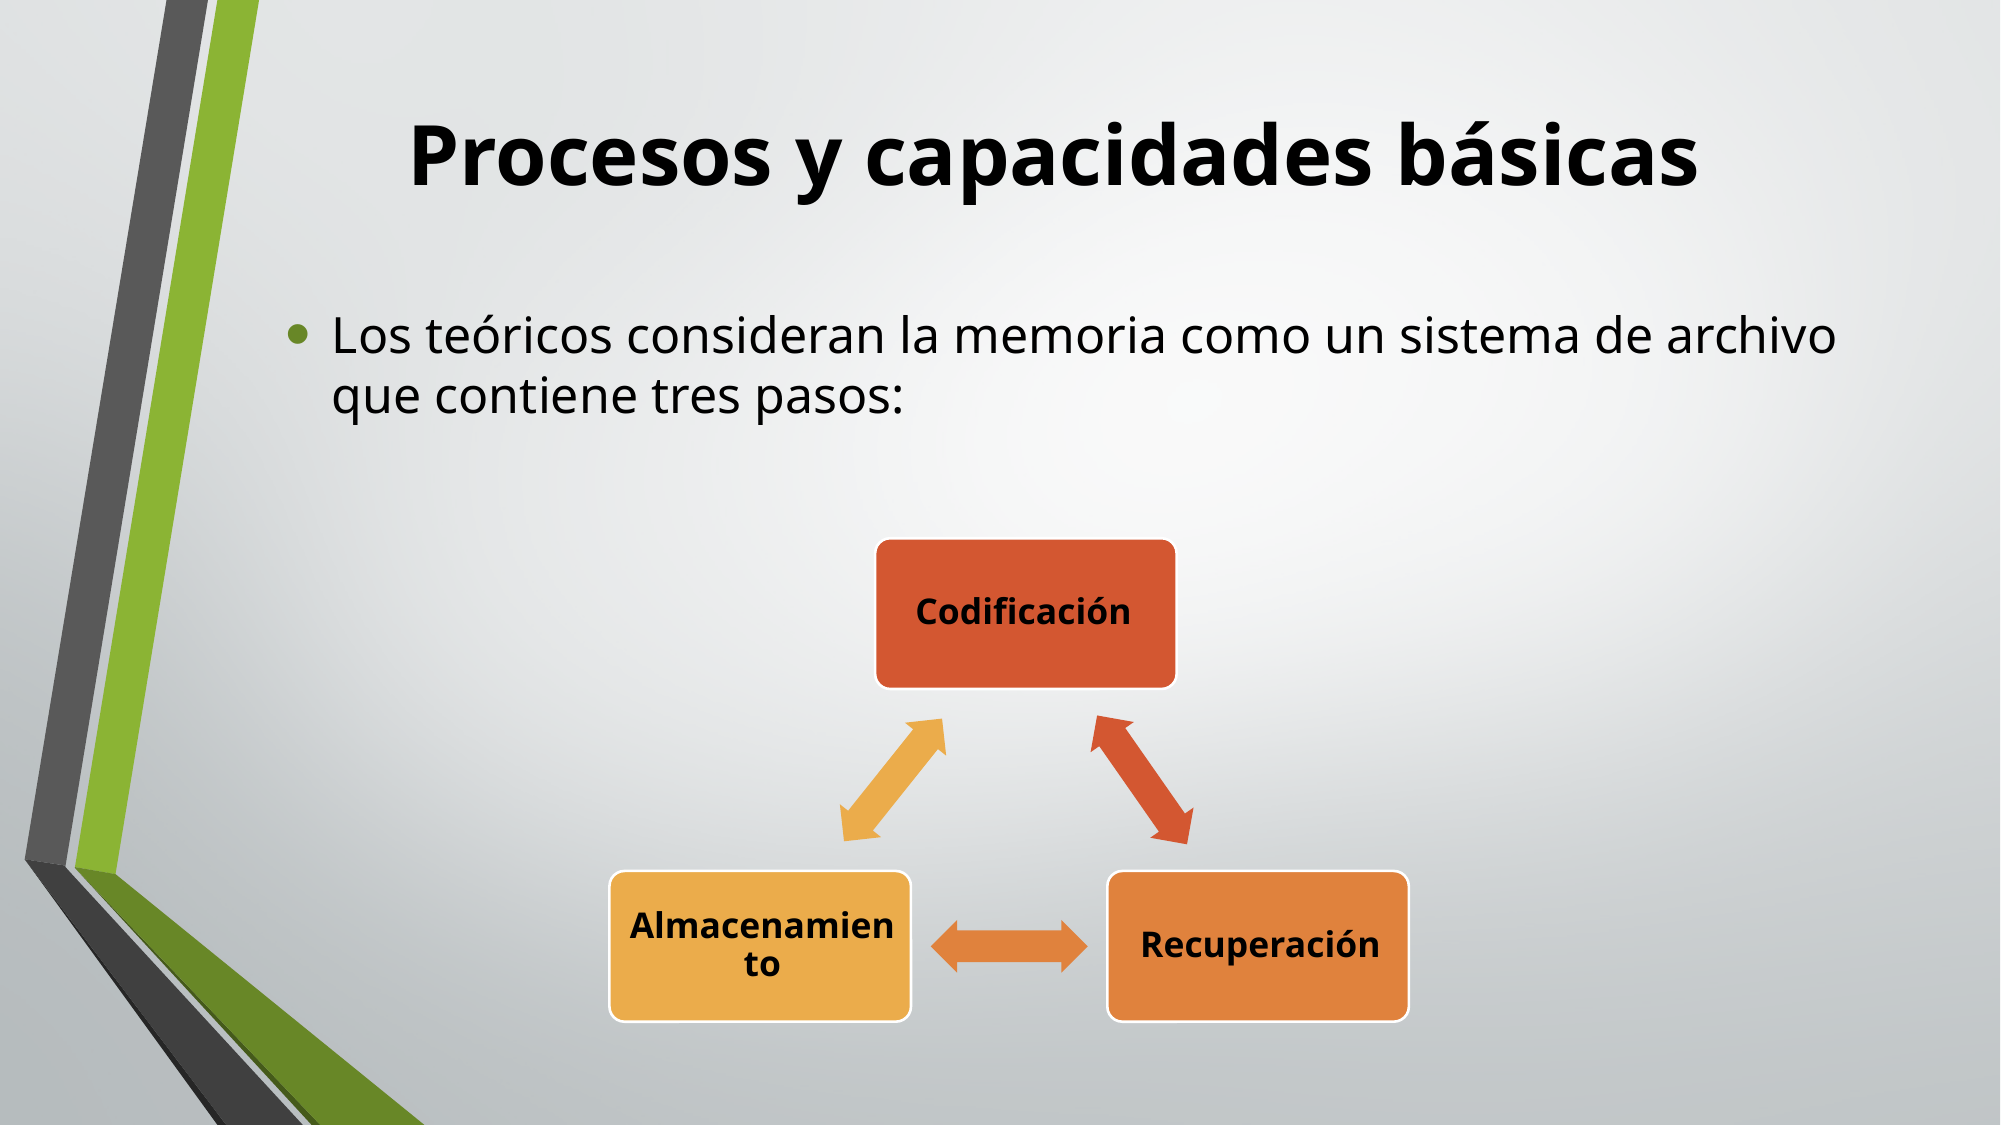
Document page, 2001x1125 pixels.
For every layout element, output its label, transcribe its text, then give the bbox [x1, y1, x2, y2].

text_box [414, 439, 1605, 1023]
title Procesos y capacidades básicas [243, 58, 1887, 346]
list Los teóricos consideran la memoria como un sistema de archivo que contiene tres pasos: [270, 276, 1887, 535]
